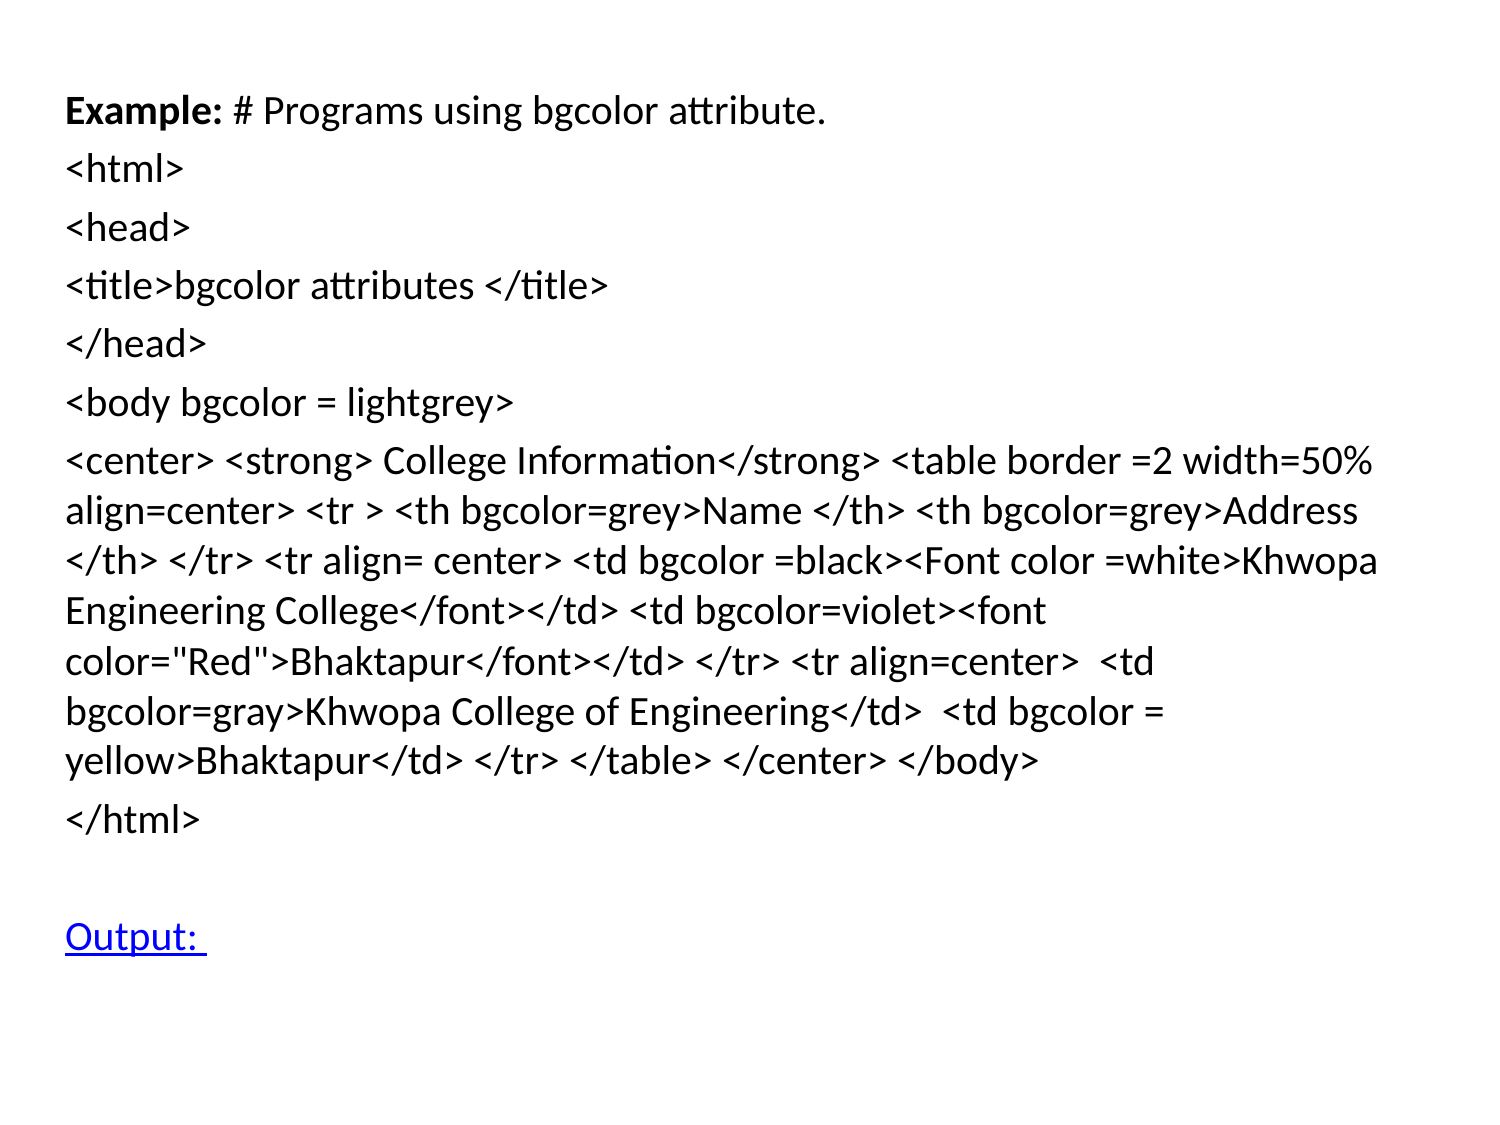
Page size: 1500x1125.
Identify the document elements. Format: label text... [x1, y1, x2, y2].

text_box Example: # Programs using bgcolor attribute. <html> <head> <title>bgcolor attributes </title> </head> <body bgcolor = lightgrey> <center> <strong> College Information</strong> <table border =2 width=50% align=center> <tr > <th bgcolor=grey>Name </th> <th bgcolor=grey>Address </th> </tr> <tr align= center> <td bgcolor =black><Font color =white>Khwopa Engineering College</font></td> <td bgcolor=violet><font color="Red">Bhaktapur</font></td> </tr> <tr align=center> <td bgcolor=gray>Khwopa College of Engineering</td> <td bgcolor = yellow>Bhaktapur</td> </tr> </table> </center> </body> </html> Output: [50, 74, 1425, 1063]
